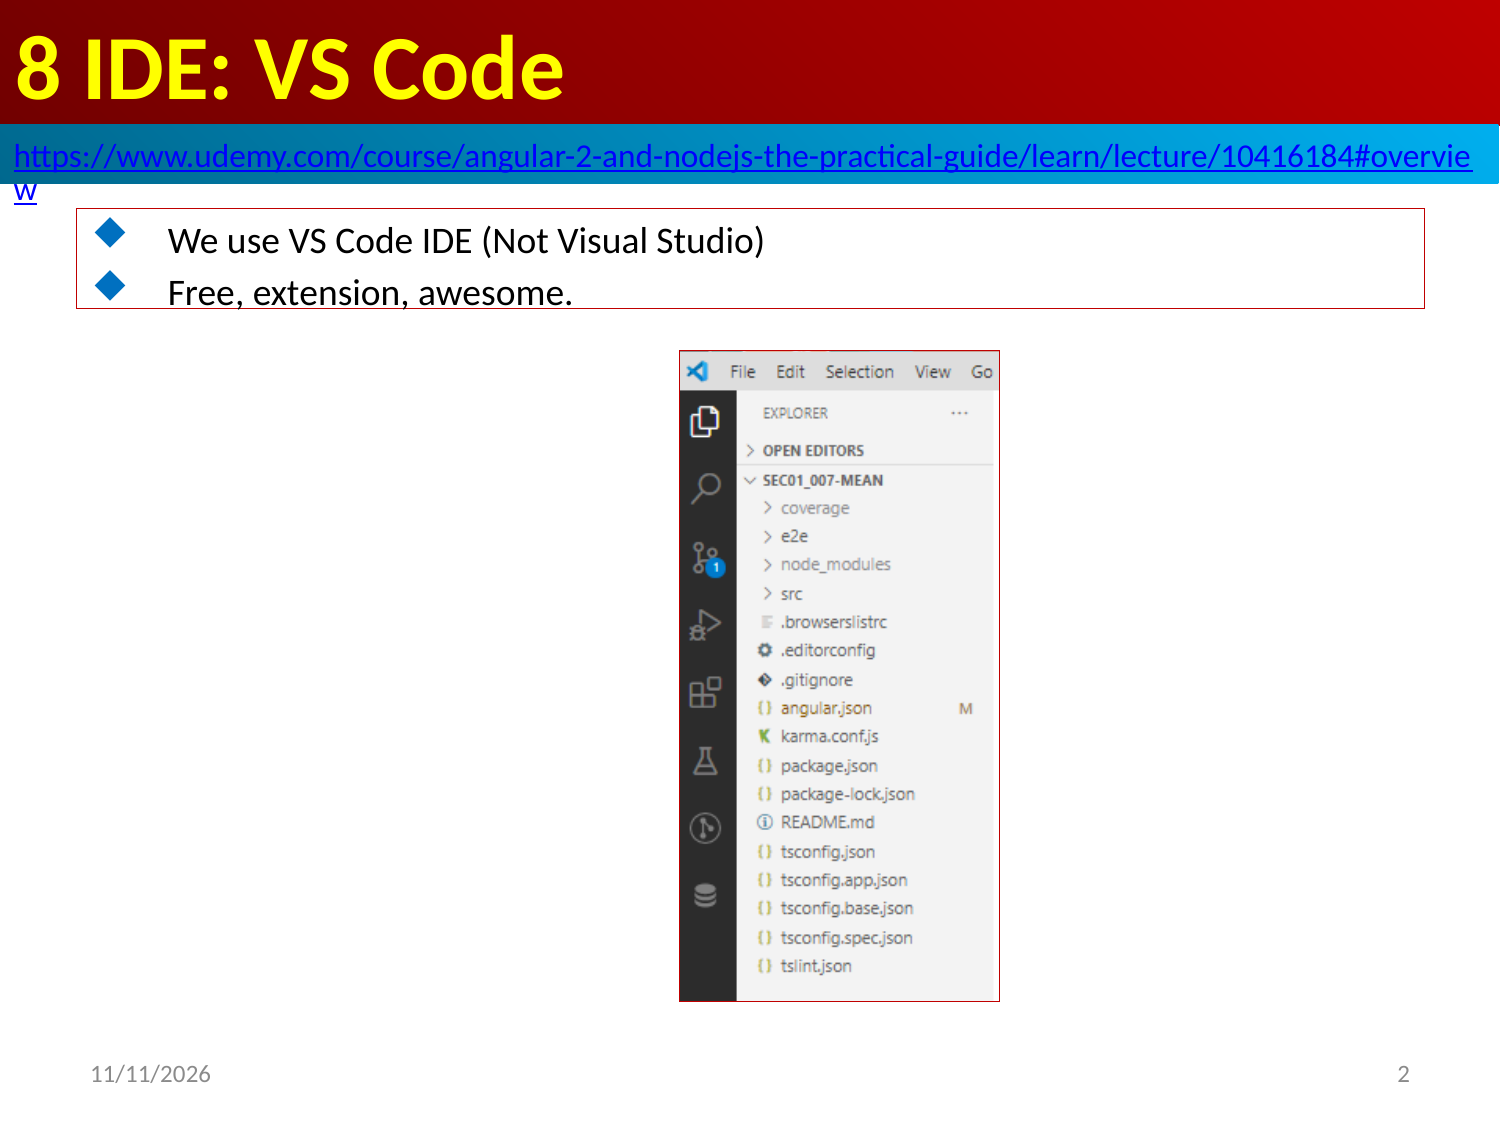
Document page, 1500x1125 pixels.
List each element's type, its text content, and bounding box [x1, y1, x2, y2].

picture [678, 350, 1000, 1003]
slide_number 2 [1074, 1042, 1425, 1103]
title 8 IDE: VS Code [0, 0, 1500, 126]
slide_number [75, 1042, 425, 1103]
subtitle We use VS Code IDE (Not Visual Studio) Free, extension, awesome. [76, 208, 1425, 309]
text_box https://www.udemy.com/course/angular-2-and-nodejs-the-practical-guide/learn/lecture/10416184#overview [0, 124, 1499, 184]
